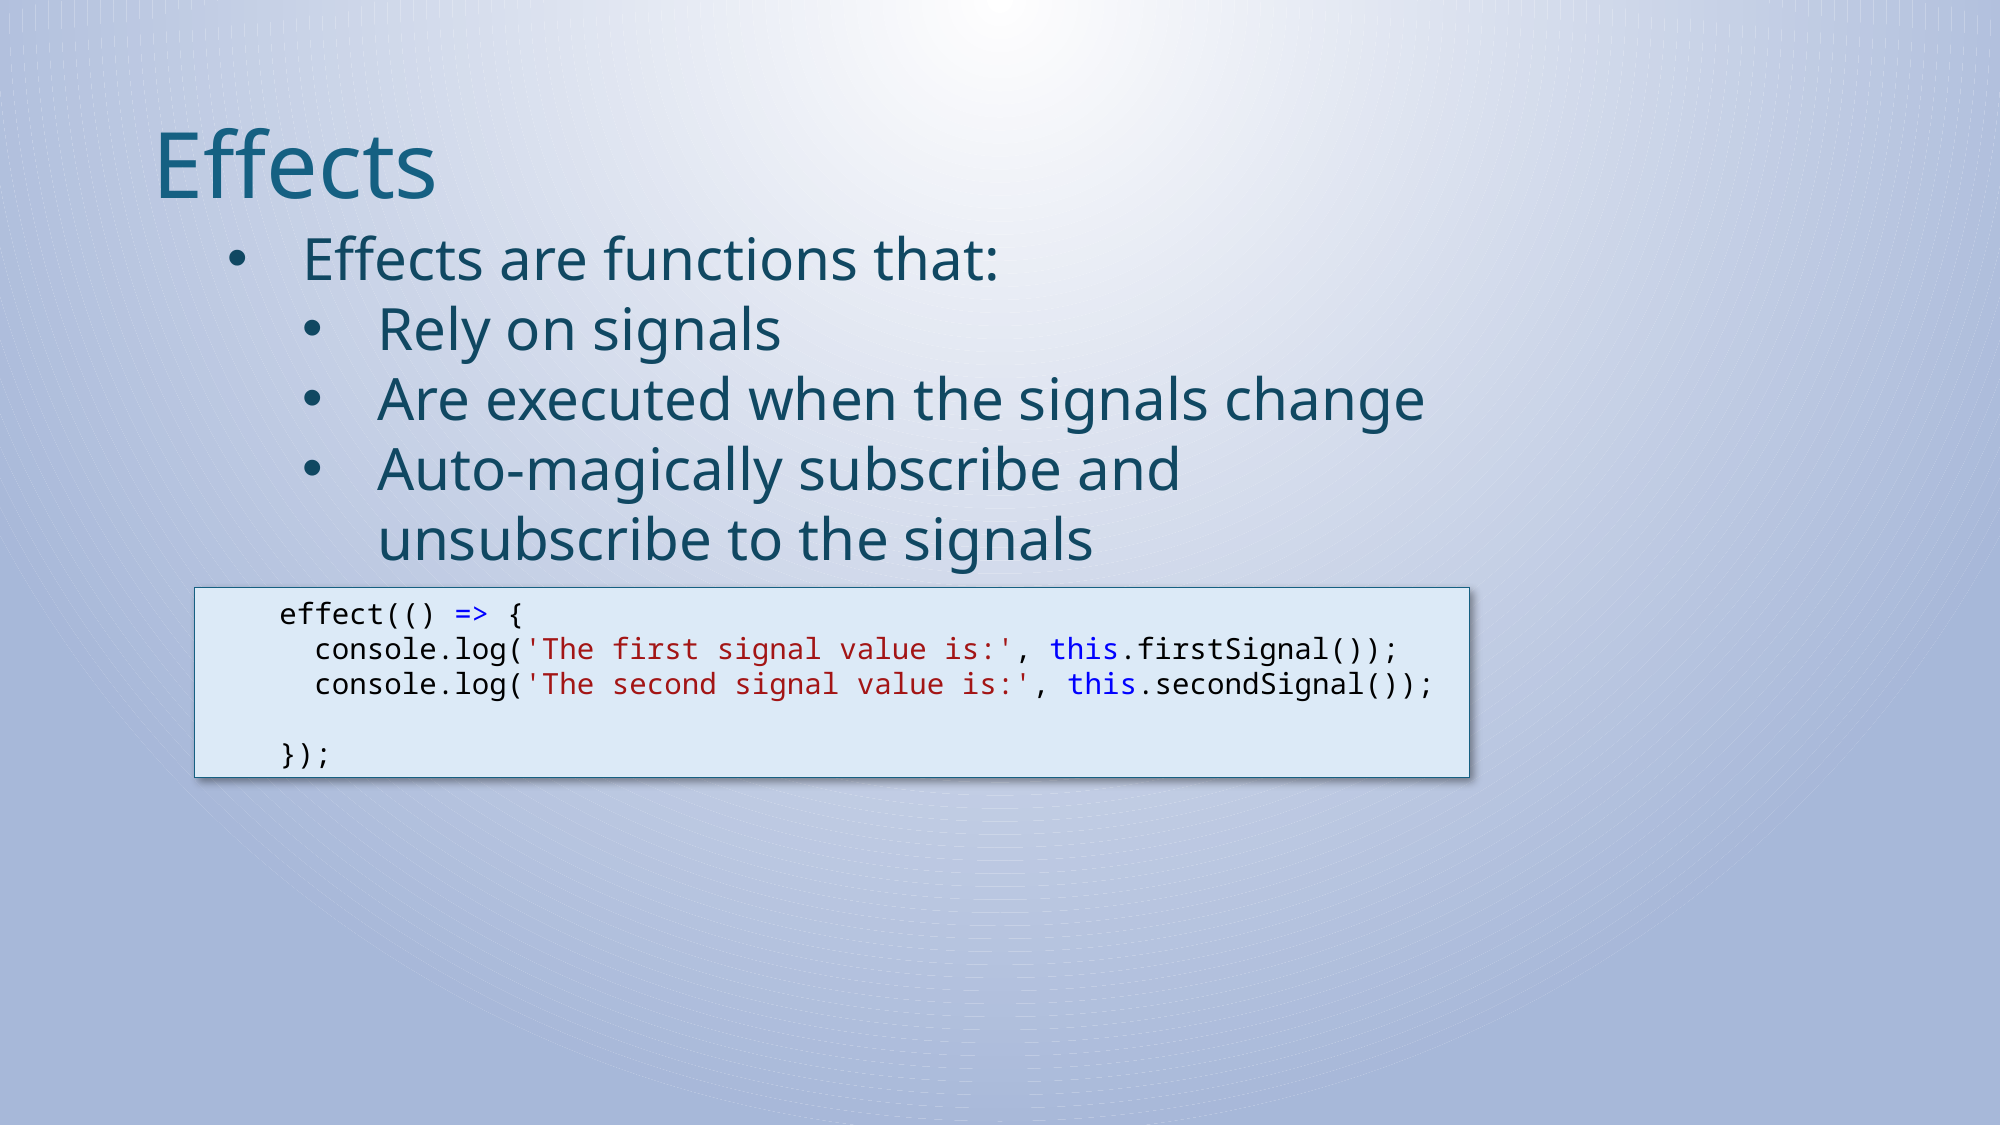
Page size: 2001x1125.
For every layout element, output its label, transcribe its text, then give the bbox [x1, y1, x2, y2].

text_box Effects are functions that: Rely on signals Are executed when the signals change Auto-magically subscribe and unsubscribe to the signals [137, 214, 1470, 720]
text_box effect(() => { console.log('The first signal value is:', this.firstSignal()); console.log('The second signal value is:', this.secondSignal()); }); [194, 587, 1470, 778]
title Effects [137, 59, 1863, 278]
